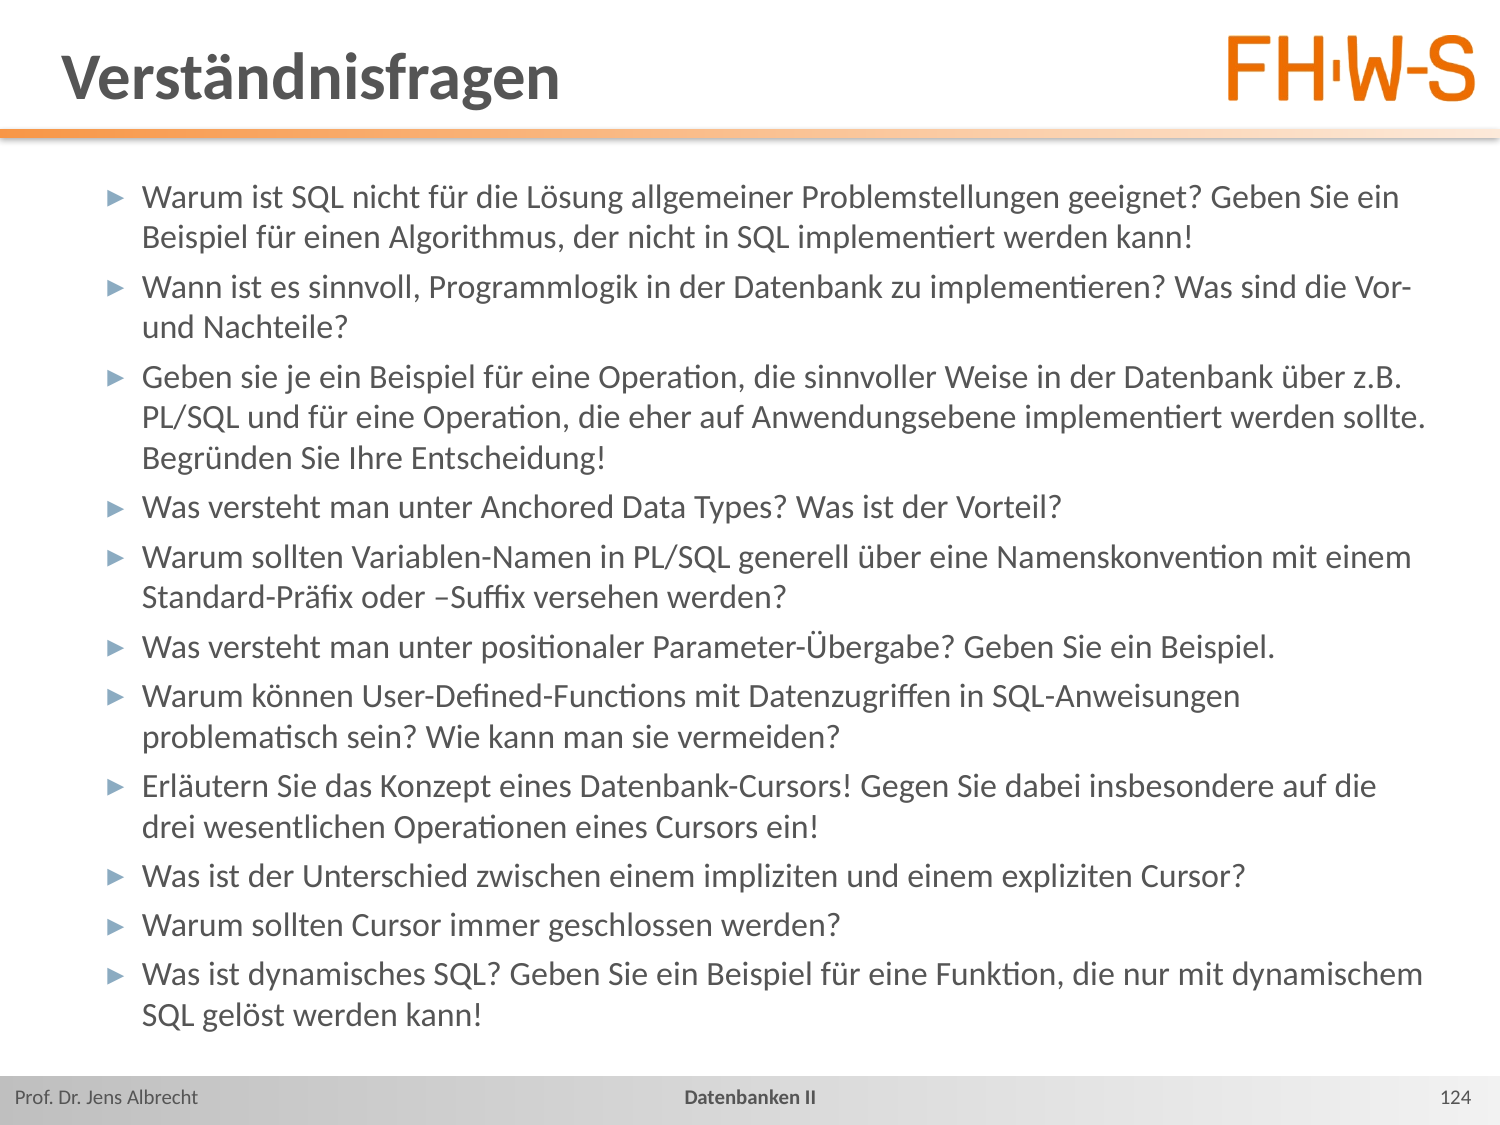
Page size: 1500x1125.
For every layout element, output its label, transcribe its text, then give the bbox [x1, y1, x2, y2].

title Verständnisfragen [47, 25, 1211, 126]
list Warum ist SQL nicht für die Lösung allgemeiner Problemstellungen geeignet? Geben Sie ein Beispiel für einen Algorithmus, der nicht in SQL implementiert werden kann! Wann ist es sinnvoll, Programmlogik in der Datenbank zu implementieren? Was sind die Vor- und Nachteile? Geben sie je ein Beispiel für eine Operation, die sinnvoller Weise in der Datenbank über z.B. PL/SQL und für eine Operation, die eher auf Anwendungsebene implementiert werden sollte. Begründen Sie Ihre Entscheidung! Was versteht man unter Anchored Data Types? Was ist der Vorteil? Warum sollten Variablen-Namen in PL/SQL generell über eine Namenskonvention mit einem Standard-Präfix oder –Suffix versehen werden? Was versteht man unter positionaler Parameter-Übergabe? Geben Sie ein Beispiel. Warum können User-Defined-Functions mit Datenzugriffen in SQL-Anweisungen problematisch sein? Wie kann man sie vermeiden? Erläutern Sie das Konzept eines Datenbank-Cursors! Gegen Sie dabei insbesondere auf die drei wesentlichen Operationen eines Cursors ein! Was ist der Unterschied zwischen einem impliziten und einem expliziten Cursor? Warum sollten Cursor immer geschlossen werden? Was ist dynamisches SQL? Geben Sie ein Beispiel für eine Funktion, die nur mit dynamischem SQL gelöst werden kann! [46, 166, 1454, 1041]
picture [1228, 35, 1483, 114]
